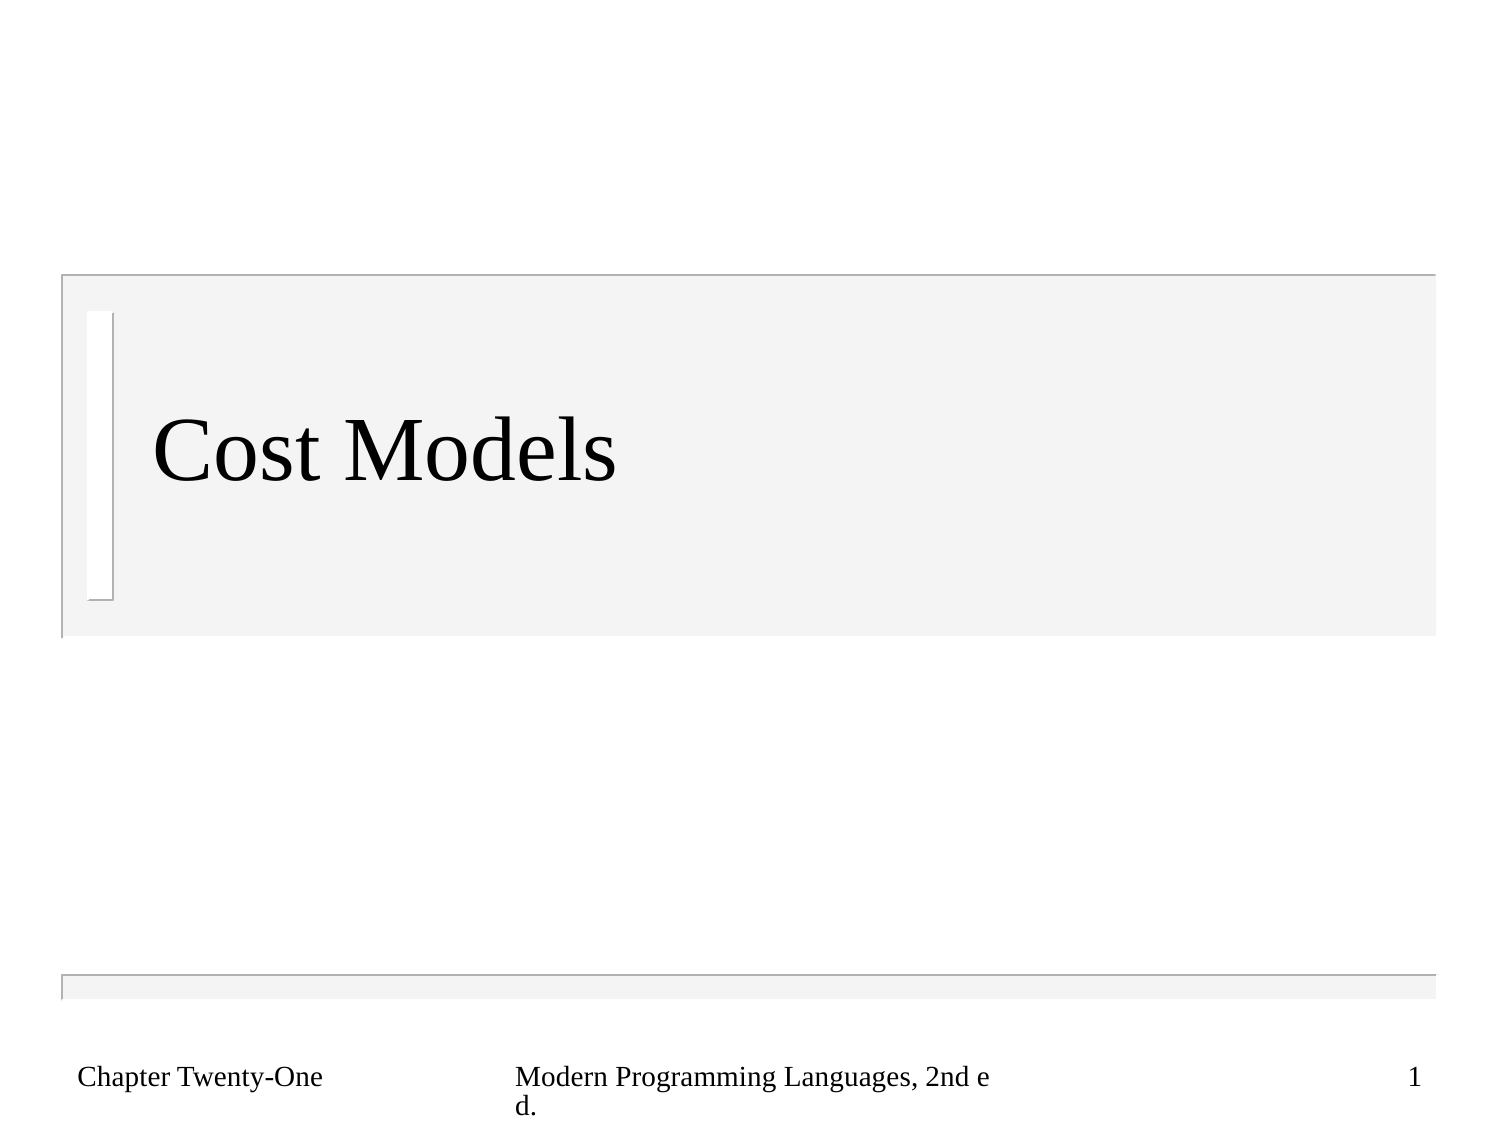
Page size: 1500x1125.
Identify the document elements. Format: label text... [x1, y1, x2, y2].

footer Modern Programming Languages, 2nd ed. [499, 1037, 1013, 1113]
slide_number 1 [1124, 1037, 1438, 1113]
slide_number Chapter Twenty-One [62, 1037, 388, 1113]
title Cost Models [136, 349, 1413, 538]
